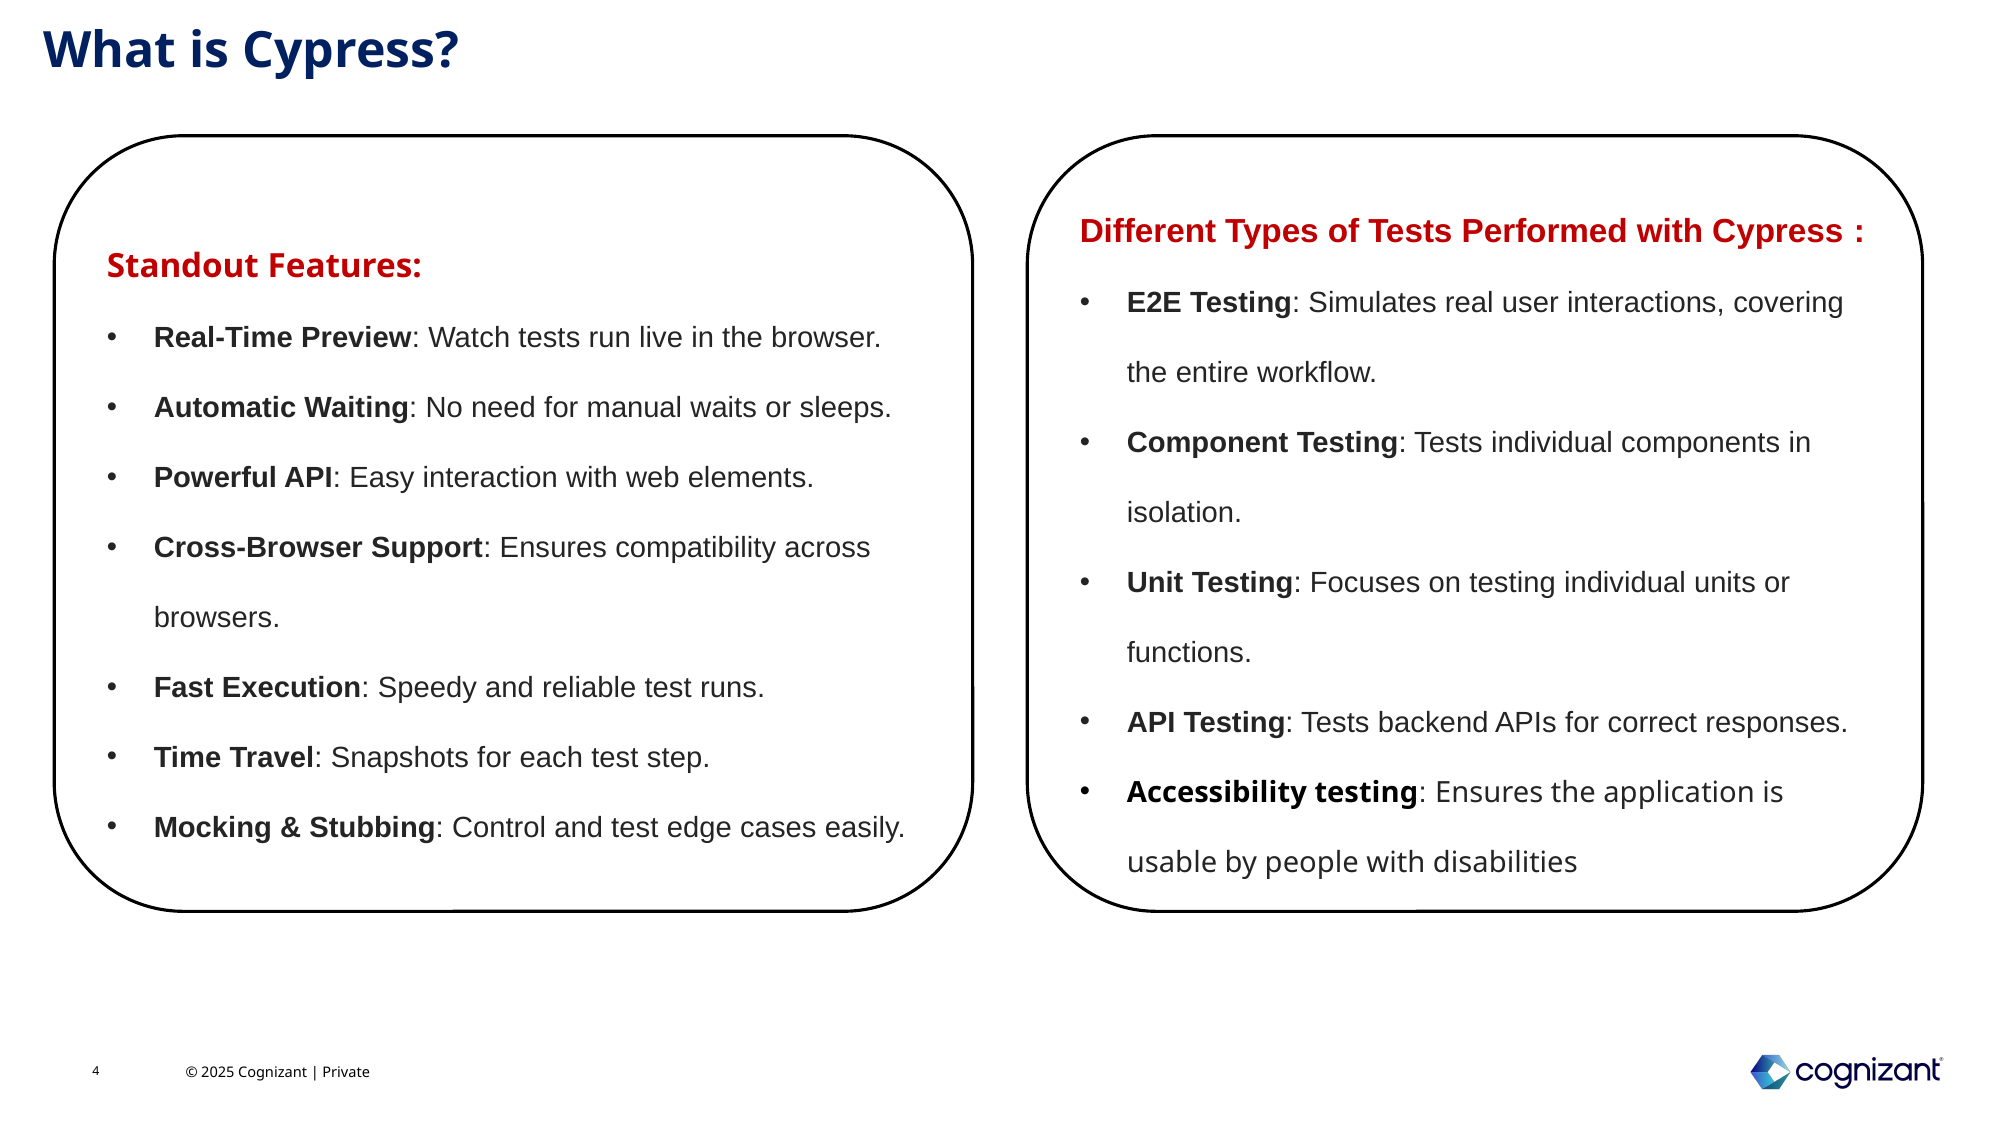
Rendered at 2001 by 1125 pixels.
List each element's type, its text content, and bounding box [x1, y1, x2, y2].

text_box What is Cypress? [28, 0, 984, 87]
text_box Standout Features: Real-Time Preview: Watch tests run live in the browser. Automatic Waiting: No need for manual waits or sleeps. Powerful API: Easy interaction with web elements. Cross-Browser Support: Ensures compatibility across browsers. Fast Execution: Speedy and reliable test runs. Time Travel: Snapshots for each test step. Mocking & Stubbing: Control and test edge cases easily. [52, 134, 975, 913]
picture [1732, 1037, 1958, 1106]
text_box 4 [77, 1056, 136, 1088]
text_box Different Types of Tests Performed with Cypress : E2E Testing: Simulates real user interactions, covering the entire workflow. Component Testing: Tests individual components in isolation. Unit Testing: Focuses on testing individual units or functions. API Testing: Tests backend APIs for correct responses. Accessibility testing: Ensures the application is usable by people with disabilities [1025, 134, 1925, 913]
text_box © 2025 Cognizant | Private [170, 1056, 469, 1088]
